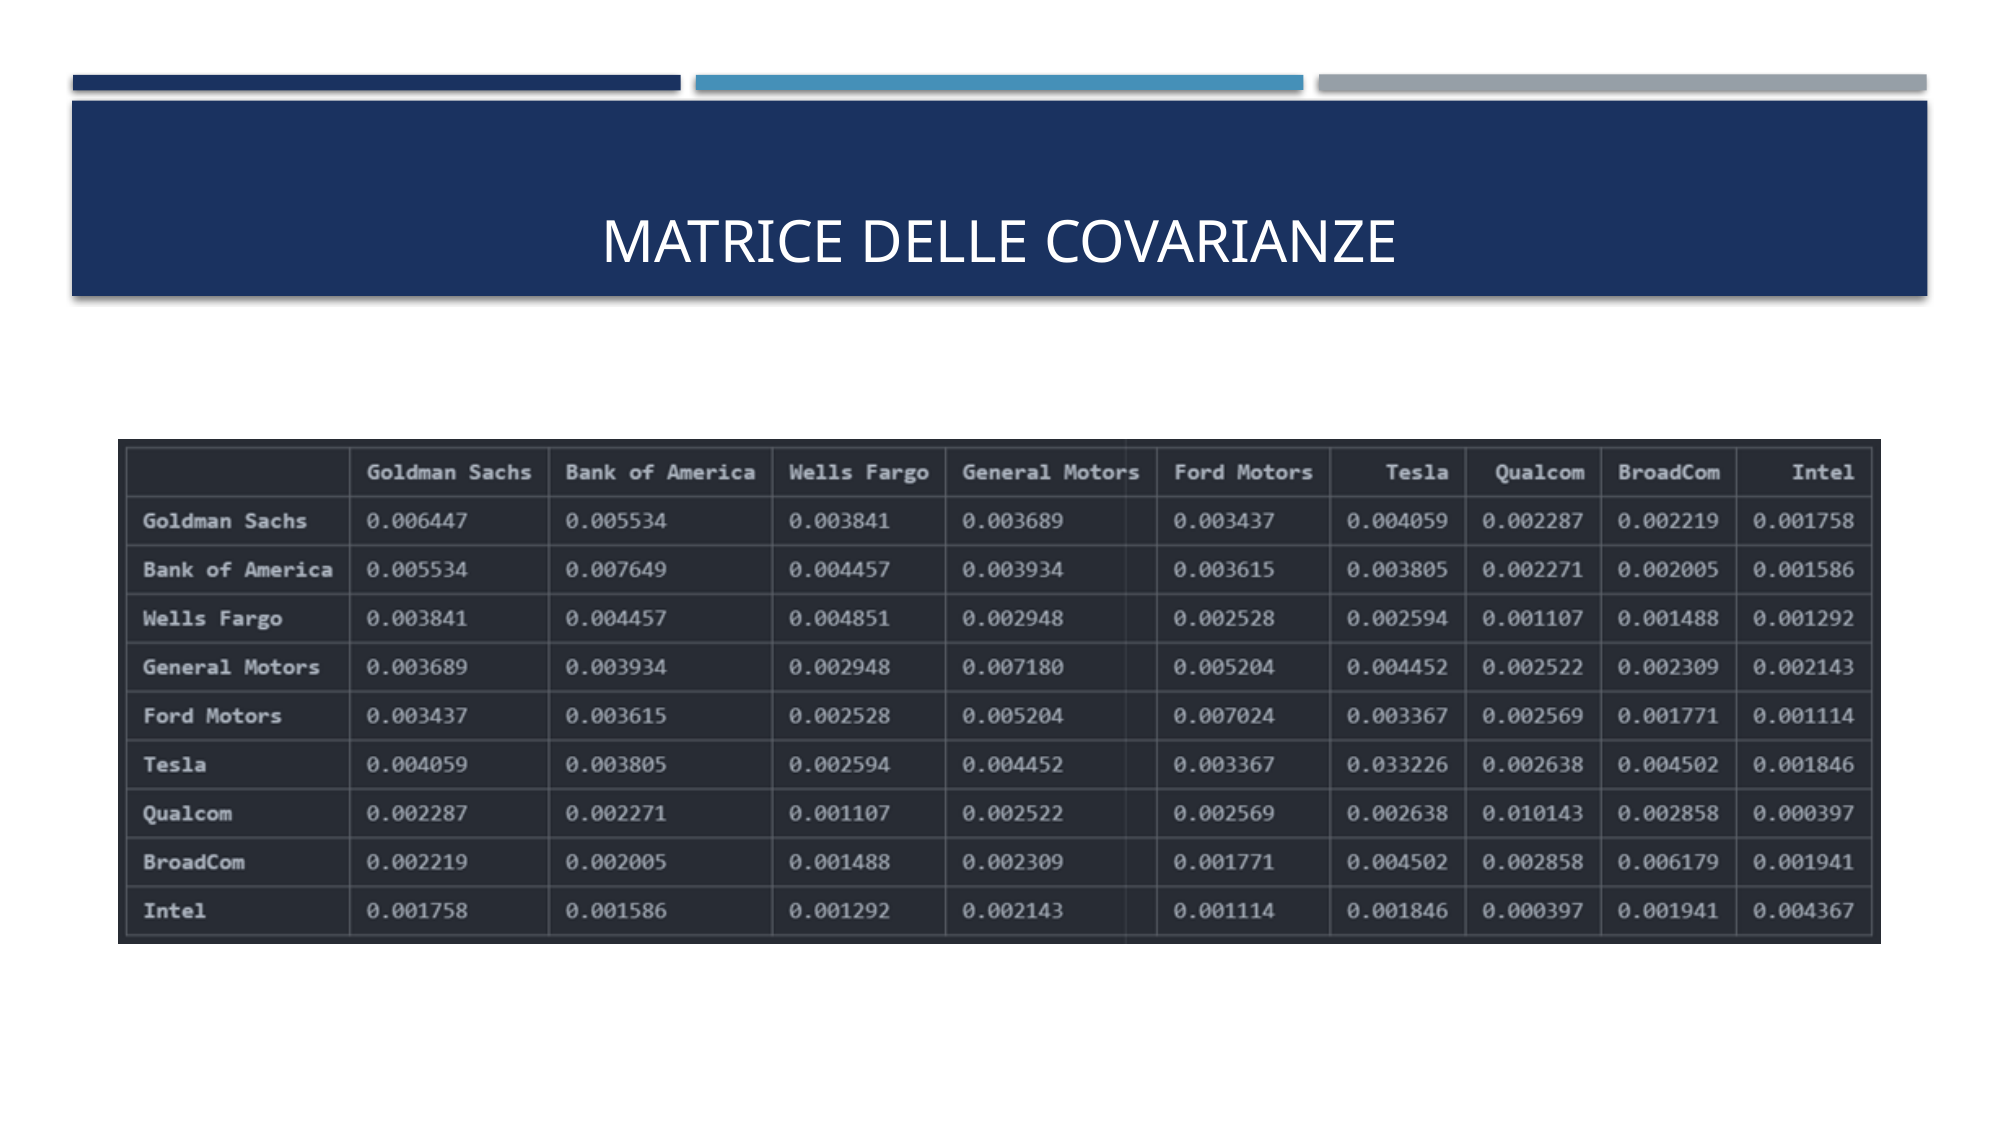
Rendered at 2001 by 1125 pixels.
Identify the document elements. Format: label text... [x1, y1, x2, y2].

title Matrice delle Covarianze [95, 115, 1905, 282]
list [118, 438, 1882, 945]
